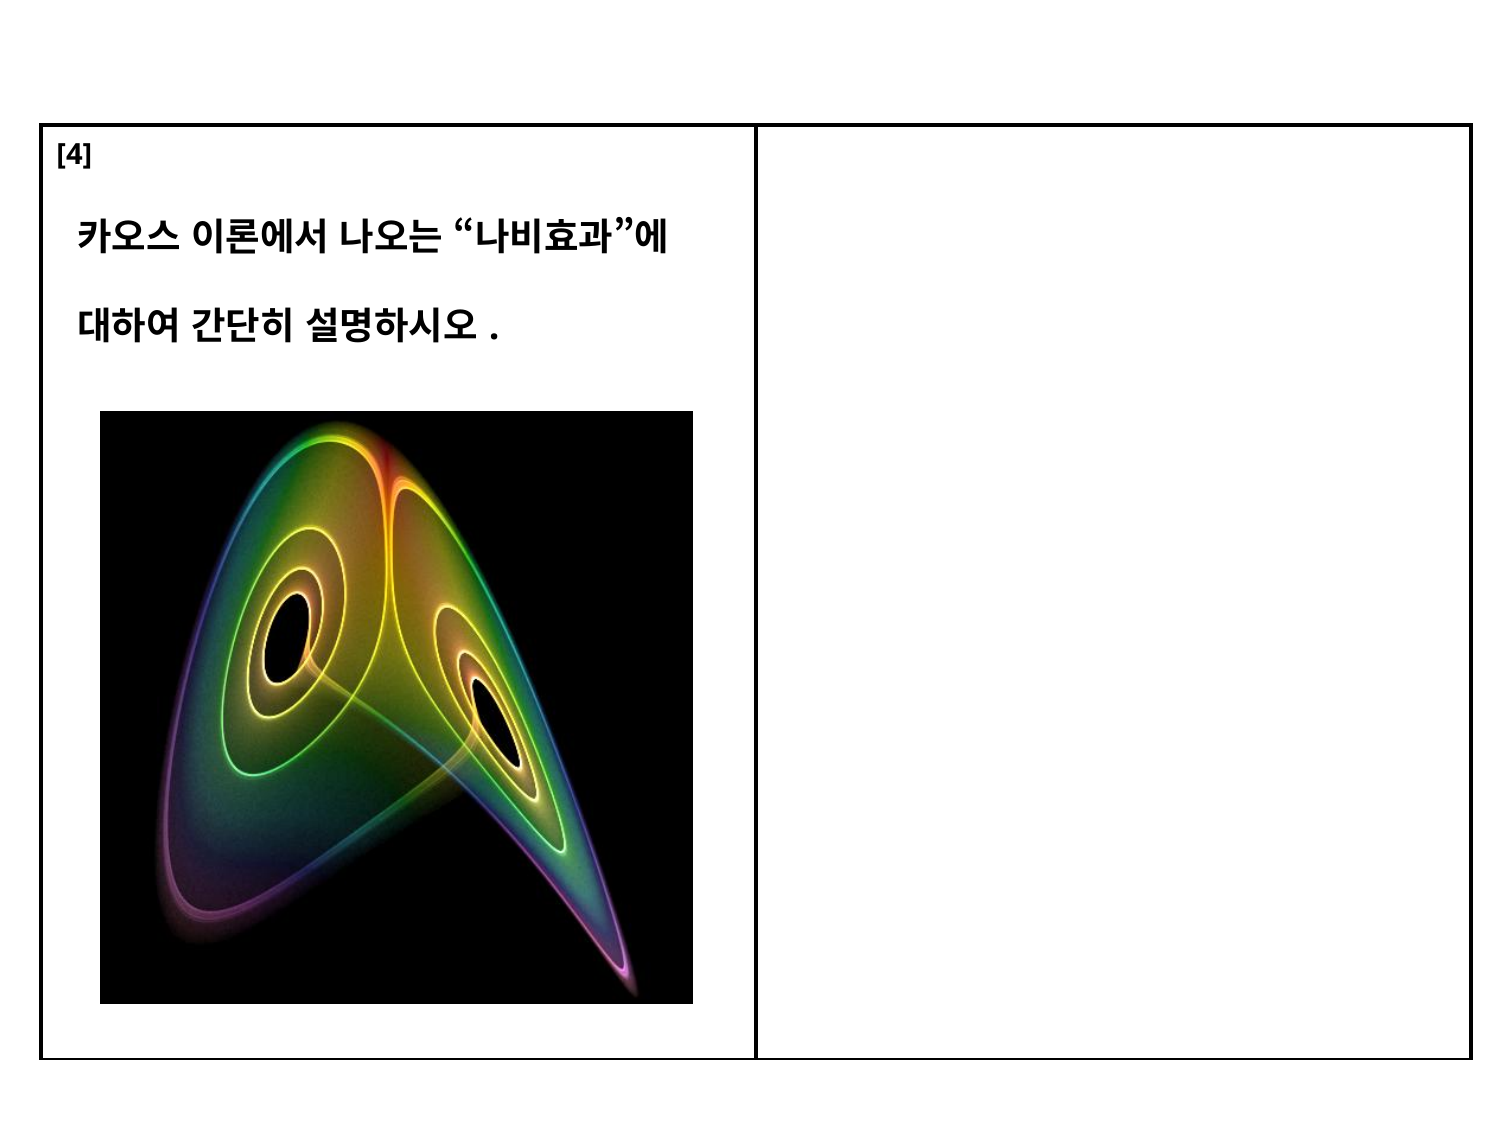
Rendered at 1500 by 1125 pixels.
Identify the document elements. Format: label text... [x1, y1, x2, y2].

picture [100, 411, 693, 1004]
table_header [758, 127, 1469, 1058]
table_header [4] 카오스 이론에서 나오는 “나비효과”에 대하여 간단히 설명하시오. [43, 127, 754, 1058]
